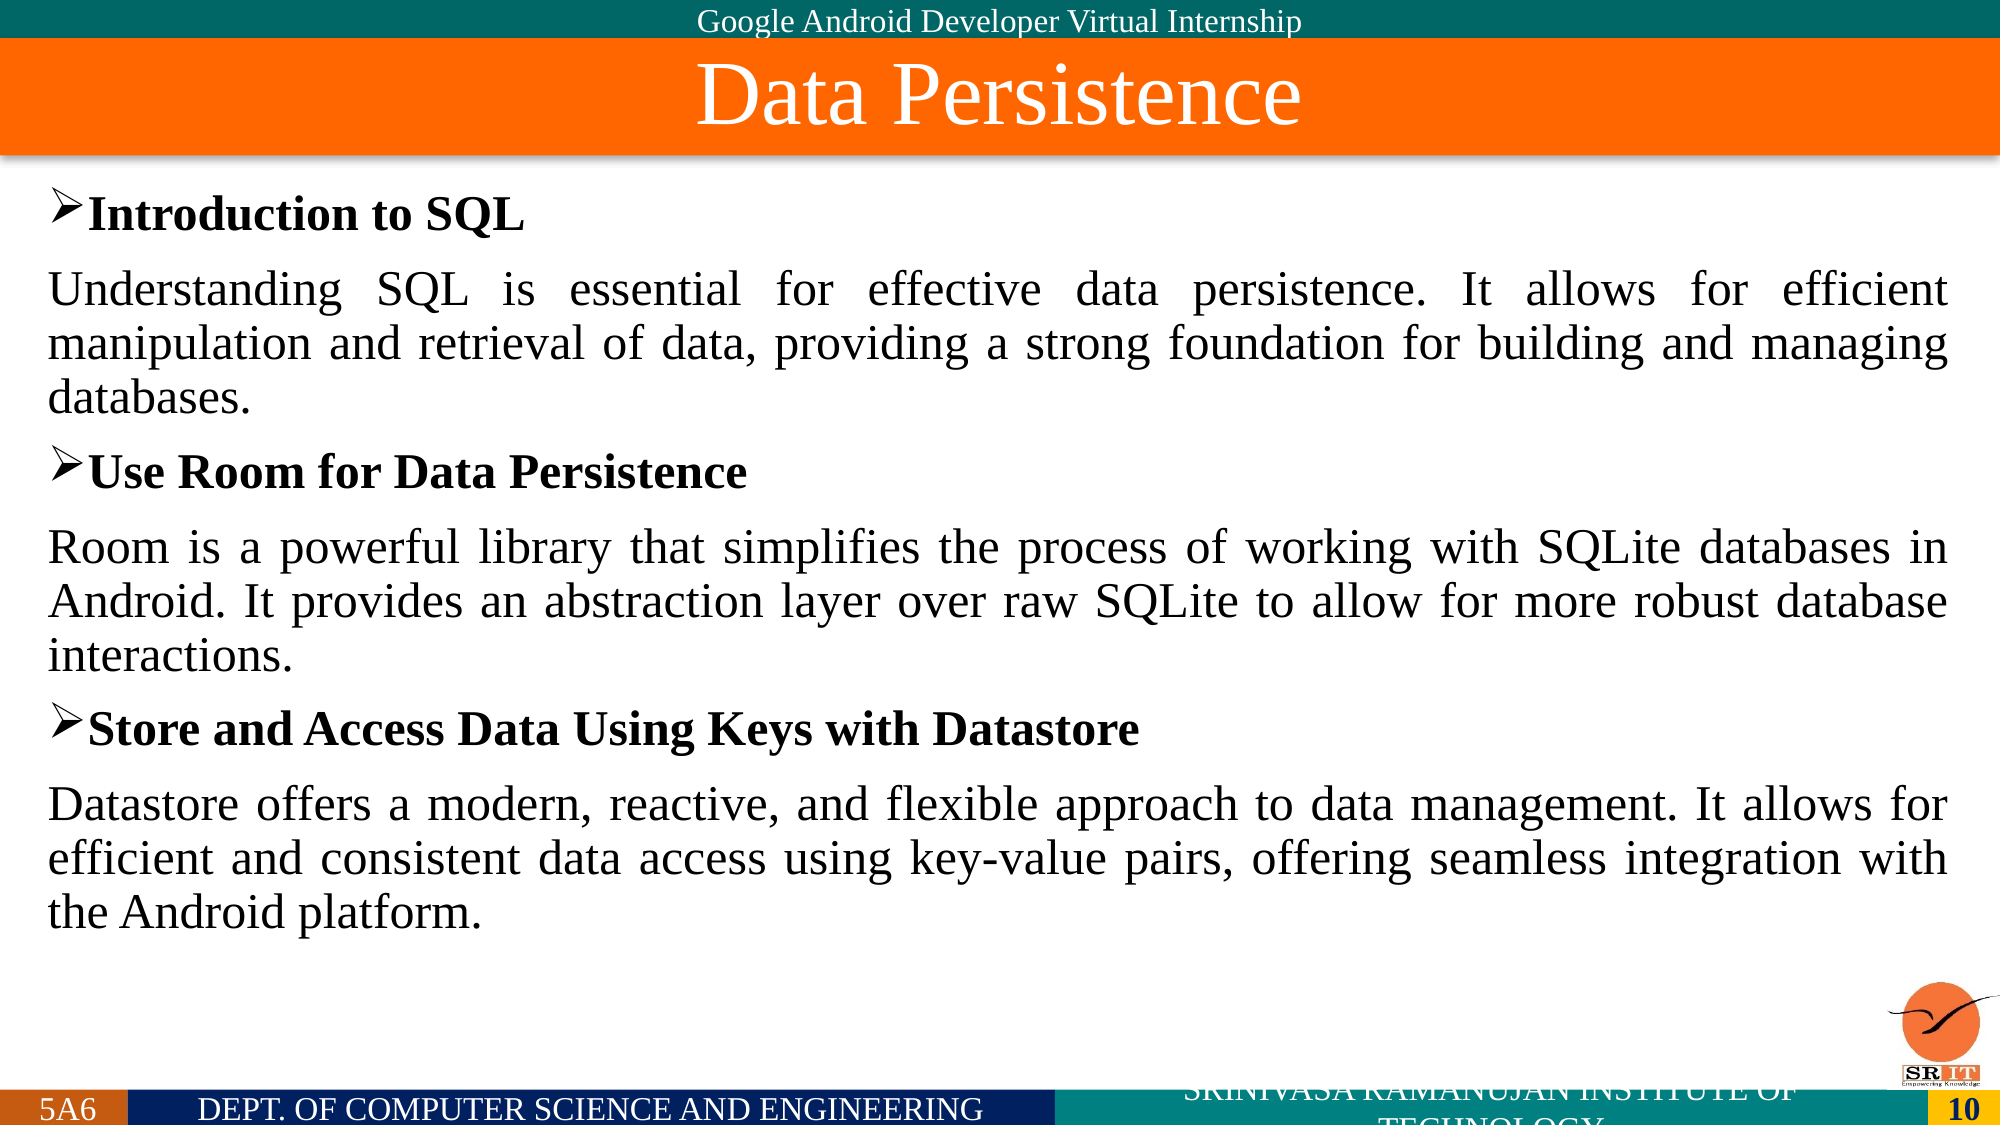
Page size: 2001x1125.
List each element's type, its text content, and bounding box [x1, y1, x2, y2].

title Data Persistence [0, 38, 2000, 156]
picture [1887, 977, 2000, 1090]
list Introduction to SQL Understanding SQL is essential for effective data persistence. It allows for efficient manipulation and retrieval of data, providing a strong foundation for building and managing databases. Use Room for Data Persistence Room is a powerful library that simplifies the process of working with SQLite databases in Android. It provides an abstraction layer over raw SQLite to allow for more robust database interactions. Store and Access Data Using Keys with Datastore Datastore offers a modern, reactive, and flexible approach to data management. It allows for efficient and consistent data access using key-value pairs, offering seamless integration with the Android platform. [32, 179, 1965, 1065]
